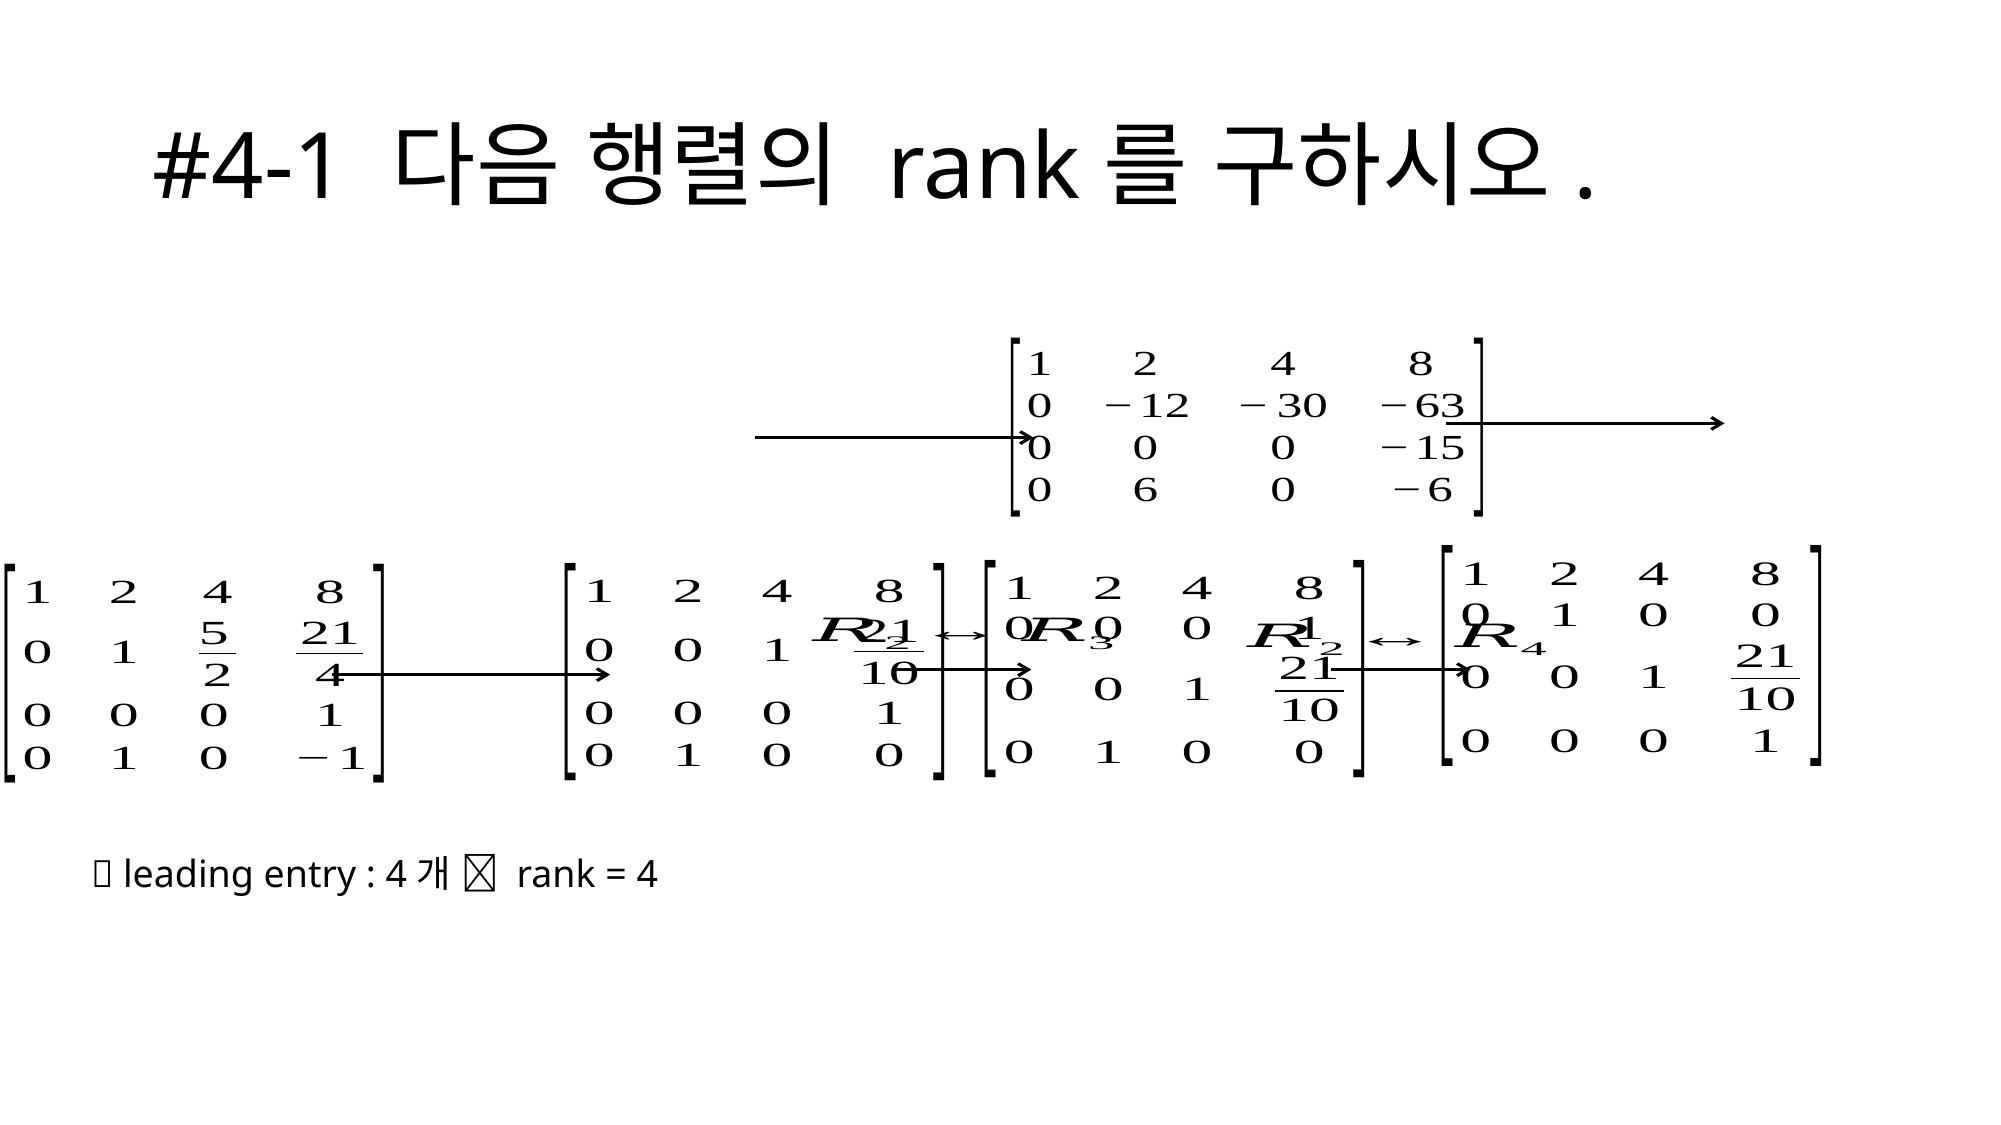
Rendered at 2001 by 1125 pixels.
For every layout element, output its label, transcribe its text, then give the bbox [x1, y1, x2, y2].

title #4-1 다음 행렬의 rank를 구하시오. [137, 59, 1863, 278]
